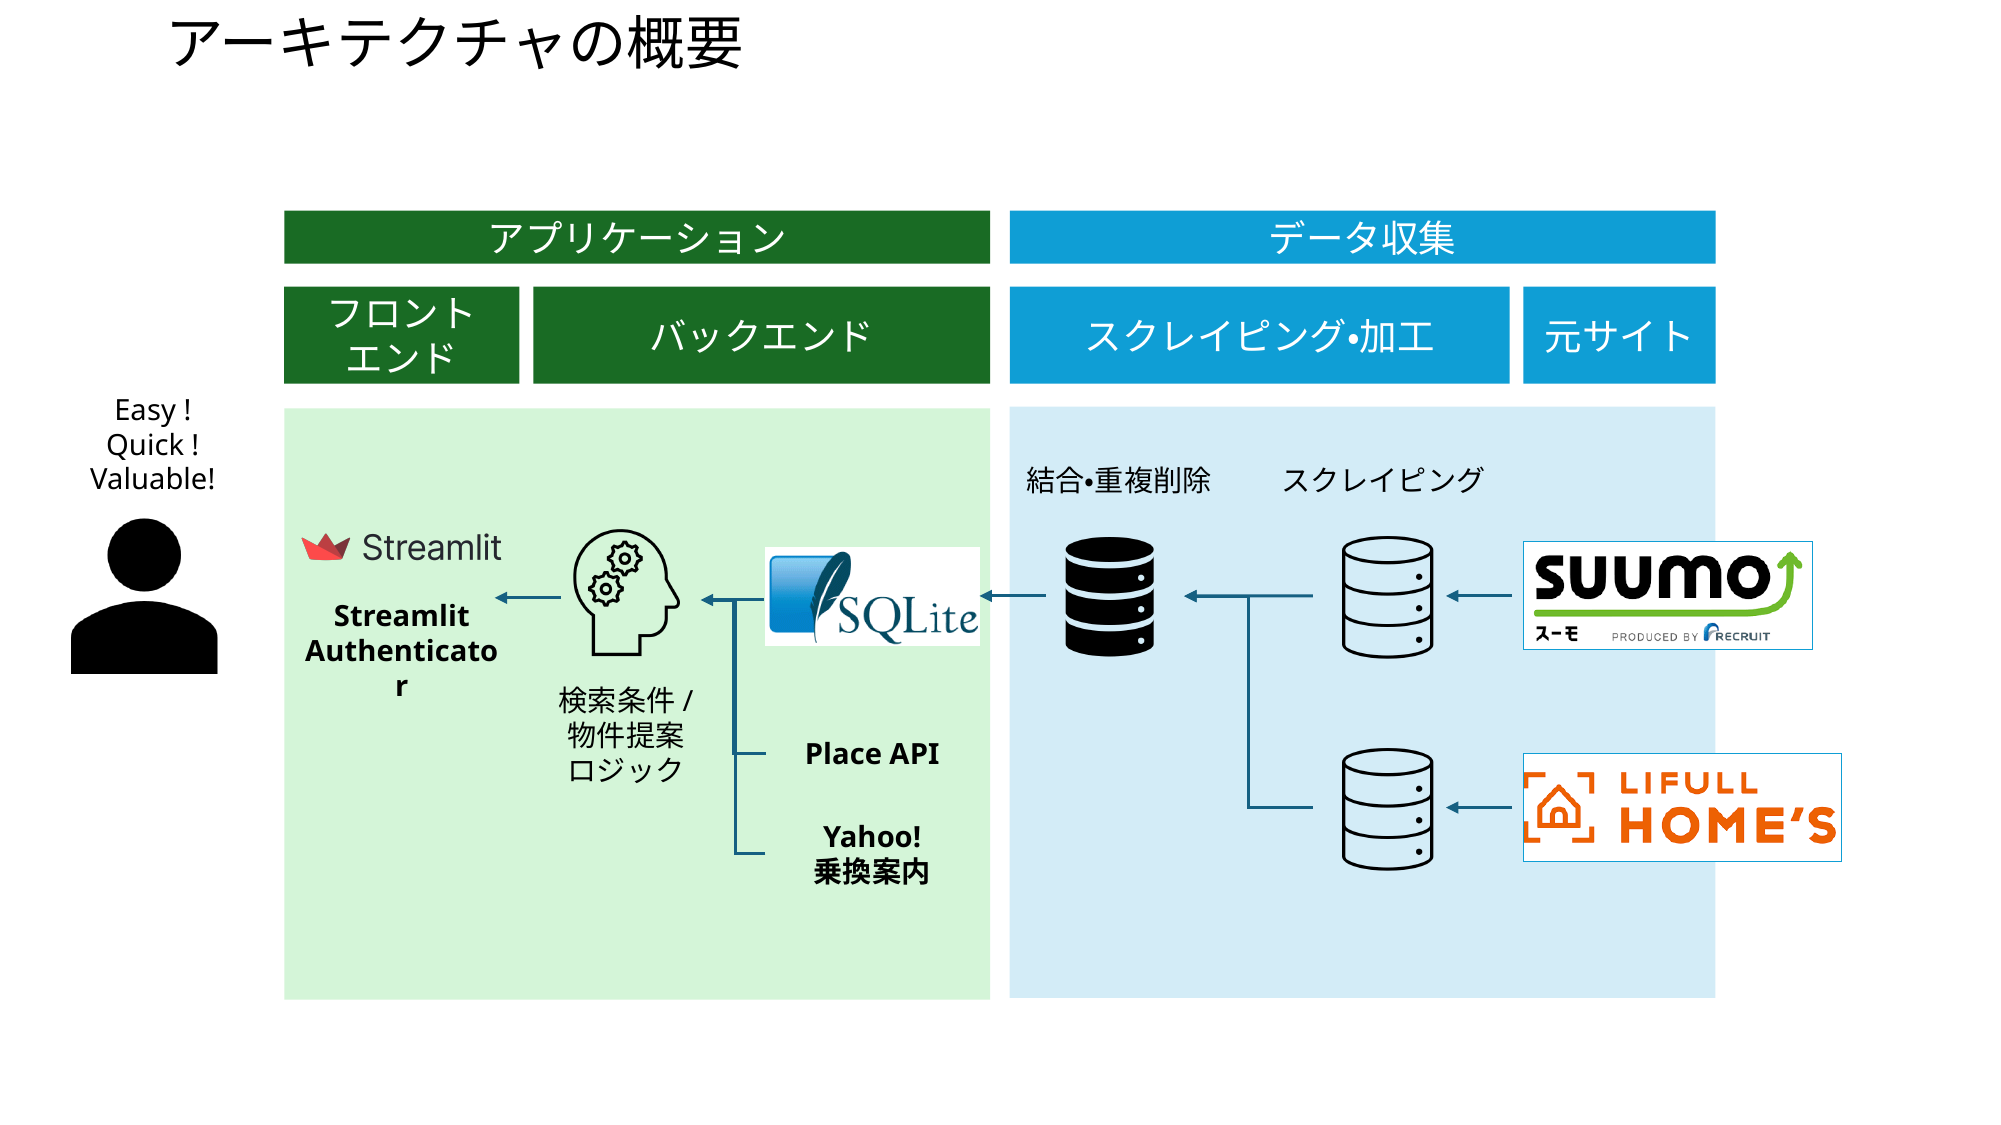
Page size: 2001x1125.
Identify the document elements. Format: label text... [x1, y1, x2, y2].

picture [1312, 520, 1464, 672]
picture [764, 546, 980, 646]
text_box [1008, 405, 1717, 999]
text_box スクレイピング・加工 [1008, 285, 1511, 385]
text_box Streamlit Authenticator [284, 589, 520, 710]
text_box Place API [766, 728, 980, 778]
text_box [700, 599, 705, 755]
picture [1312, 731, 1464, 883]
picture [1033, 520, 1185, 672]
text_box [705, 599, 766, 855]
title アーキテクチャの概要 [0, 0, 2000, 91]
picture [550, 520, 702, 672]
text_box Easy ! Quick ! Valuable! [31, 383, 275, 504]
text_box データ収集 [1008, 209, 1717, 265]
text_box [1183, 597, 1314, 809]
picture [33, 485, 255, 707]
text_box スクレイピング [1266, 455, 1510, 505]
text_box Yahoo! 乗換案内 [765, 811, 980, 896]
text_box バックエンド [532, 285, 992, 385]
text_box 検索条件/ 物件提案 ロジック [504, 674, 705, 795]
text_box 元サイト [1522, 285, 1717, 385]
picture [283, 514, 520, 581]
text_box [283, 407, 992, 1001]
text_box アプリケーション [283, 209, 992, 265]
text_box 結合・重複削除 [997, 454, 1241, 505]
text_box フロント エンド [283, 285, 521, 385]
picture [1525, 543, 1811, 648]
picture [1525, 755, 1840, 860]
